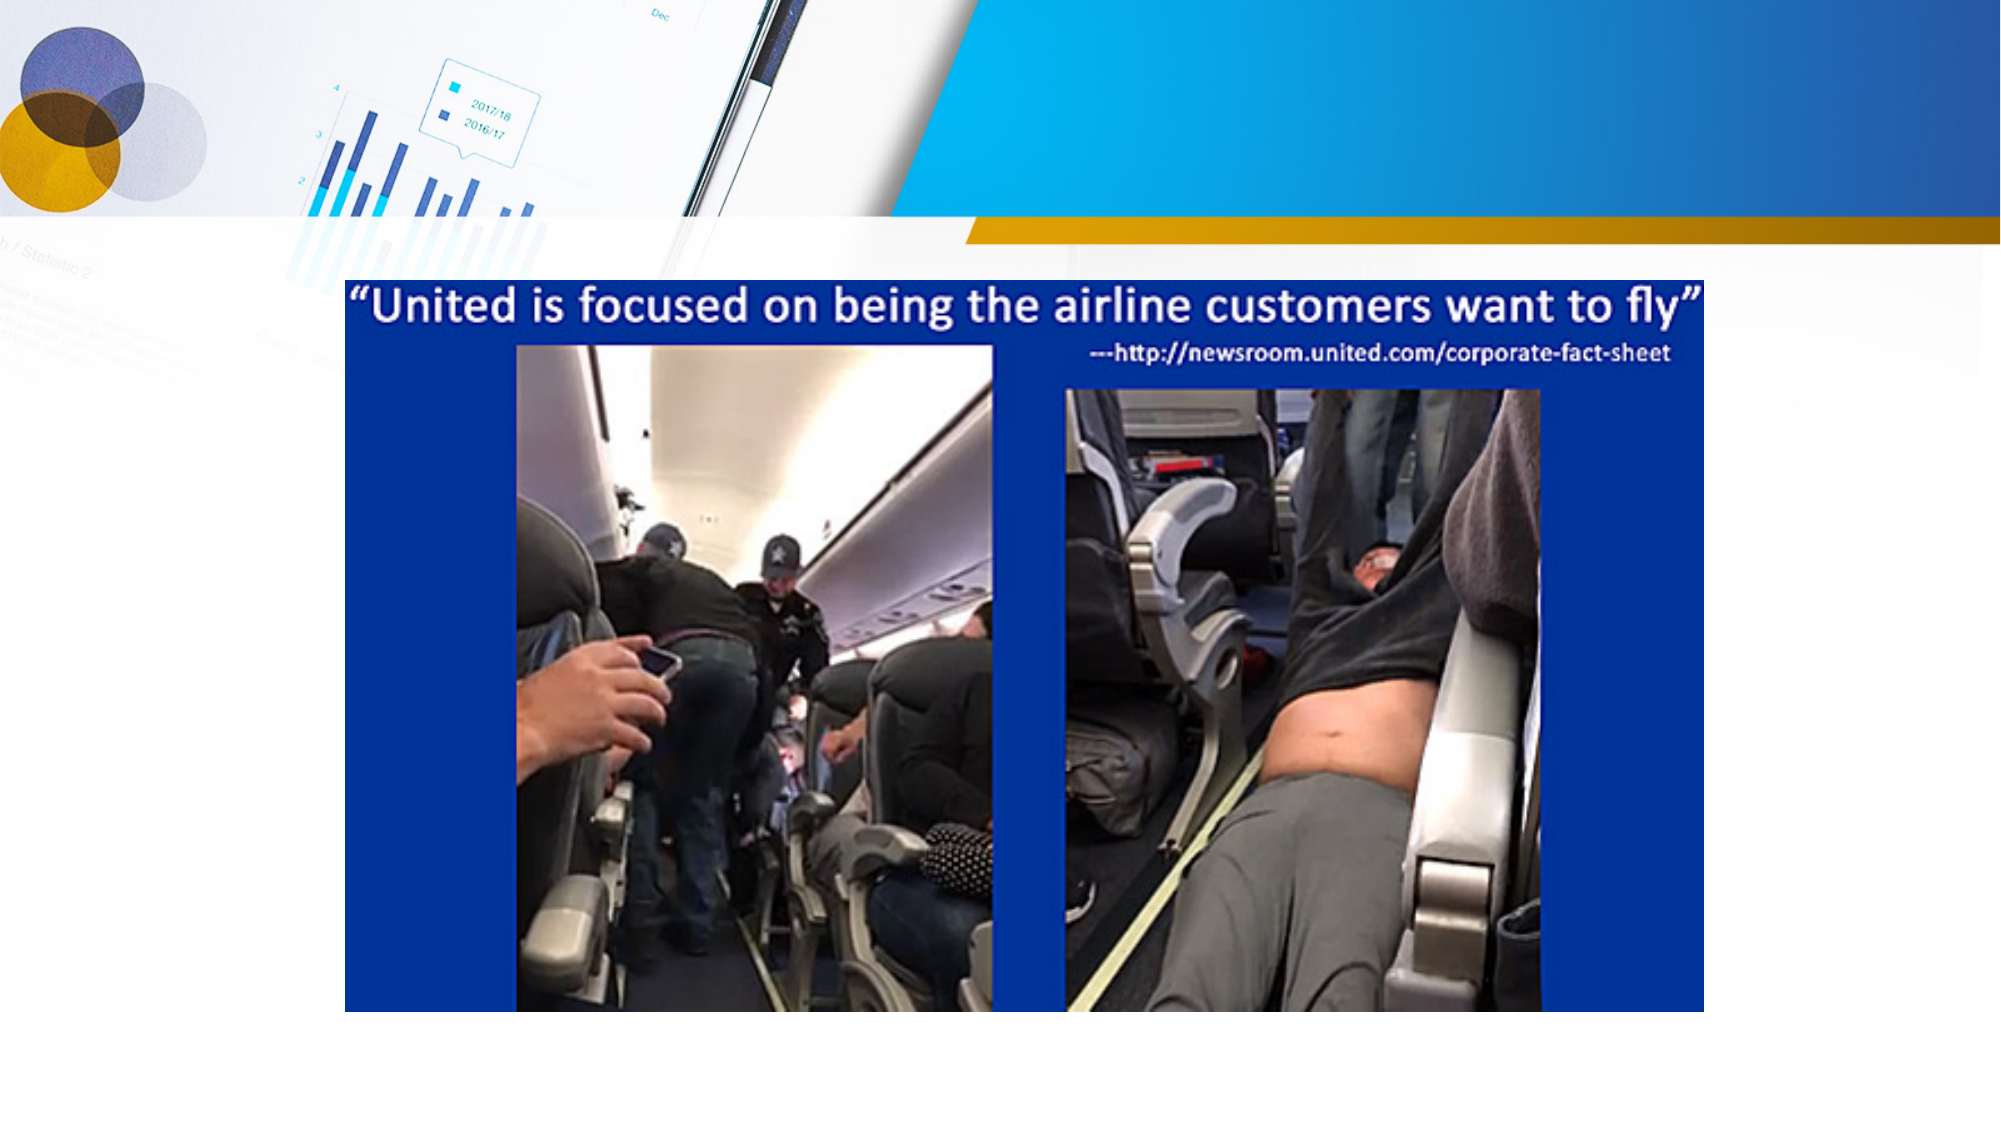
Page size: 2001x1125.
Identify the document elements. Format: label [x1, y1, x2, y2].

list [345, 280, 1704, 1012]
picture [0, 0, 2001, 1125]
